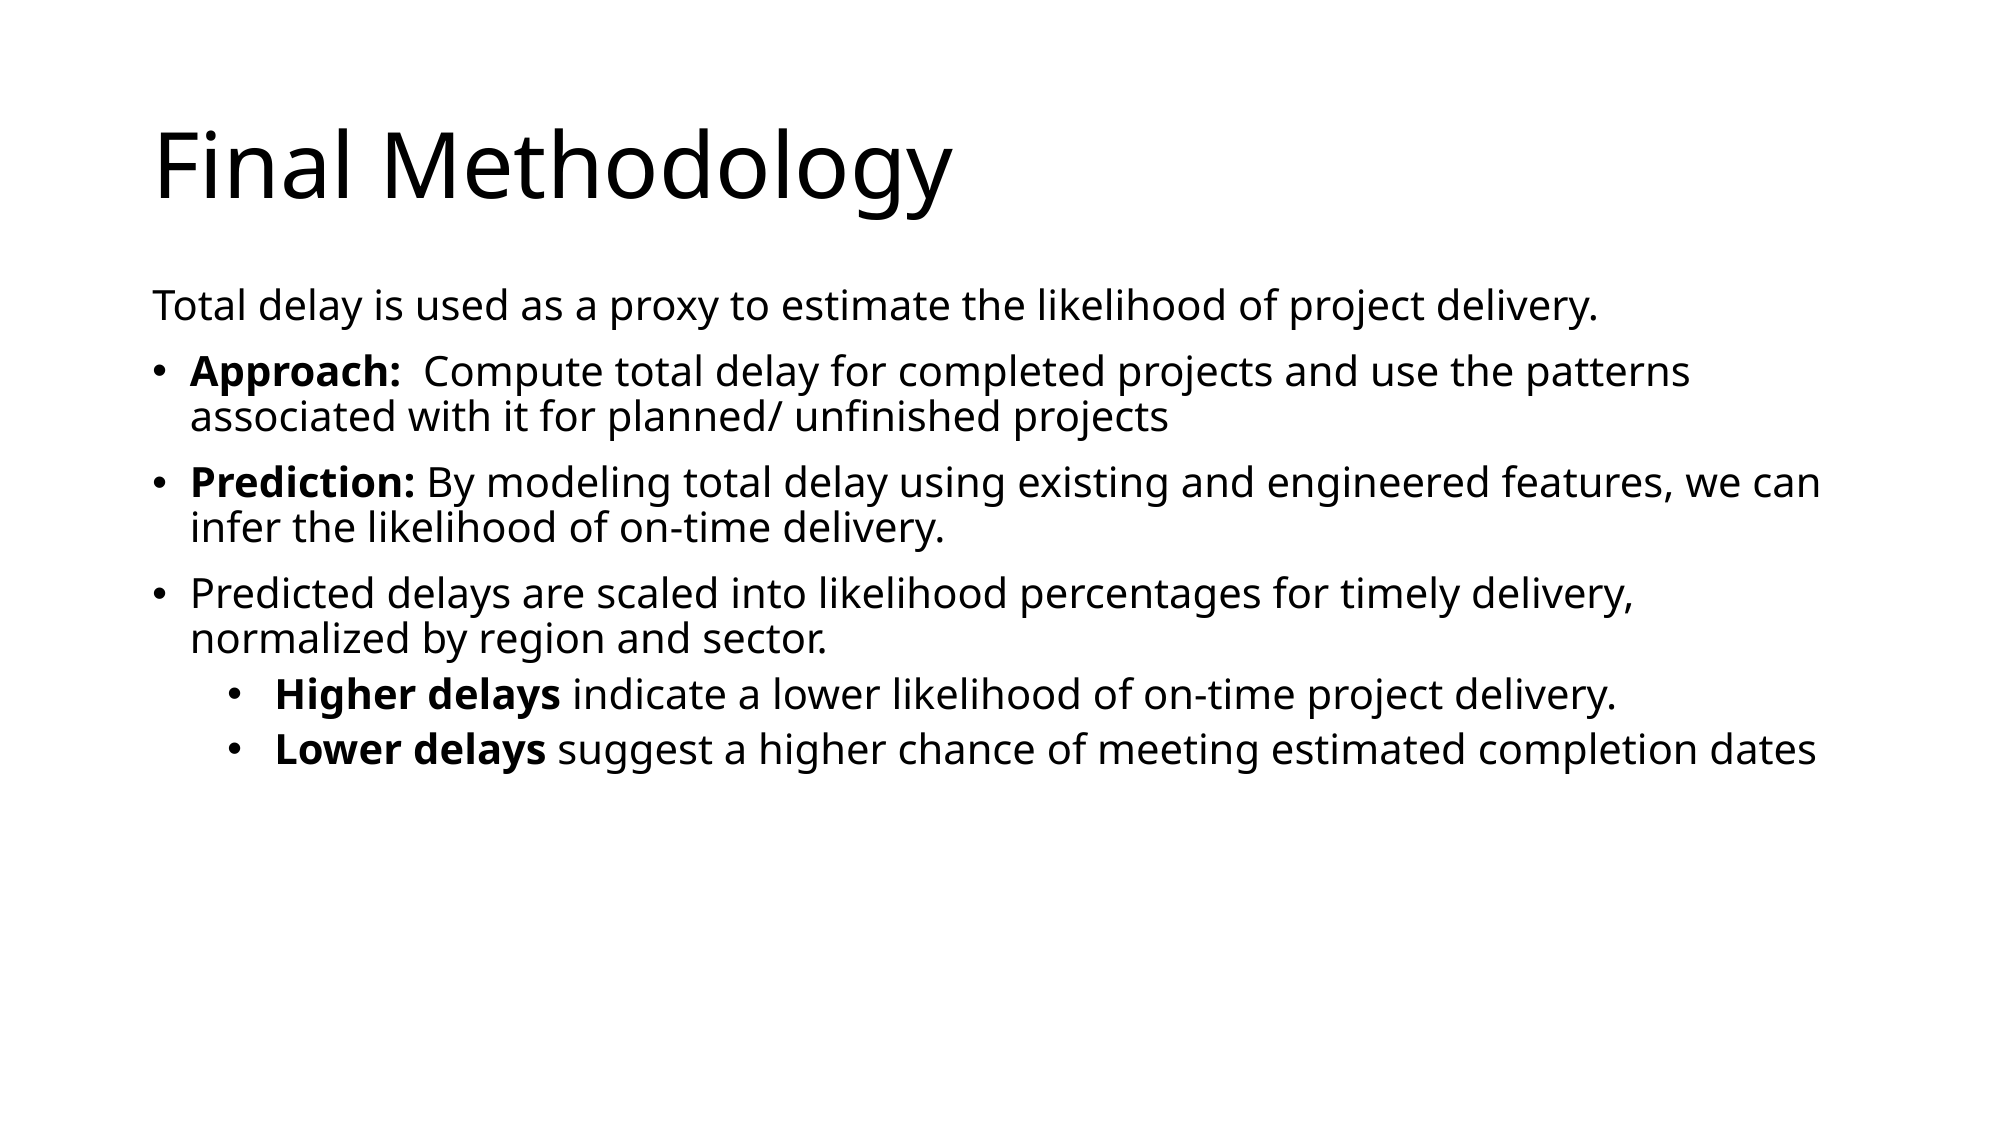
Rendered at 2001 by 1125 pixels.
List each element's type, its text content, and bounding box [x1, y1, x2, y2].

list Total delay is used as a proxy to estimate the likelihood of project delivery. Approach: Compute total delay for completed projects and use the patterns associated with it for planned/ unfinished projects Prediction: By modeling total delay using existing and engineered features, we can infer the likelihood of on-time delivery. Predicted delays are scaled into likelihood percentages for timely delivery, normalized by region and sector. Higher delays indicate a lower likelihood of on-time project delivery. Lower delays suggest a higher chance of meeting estimated completion dates [137, 277, 1863, 1014]
title Final Methodology [137, 59, 1863, 277]
